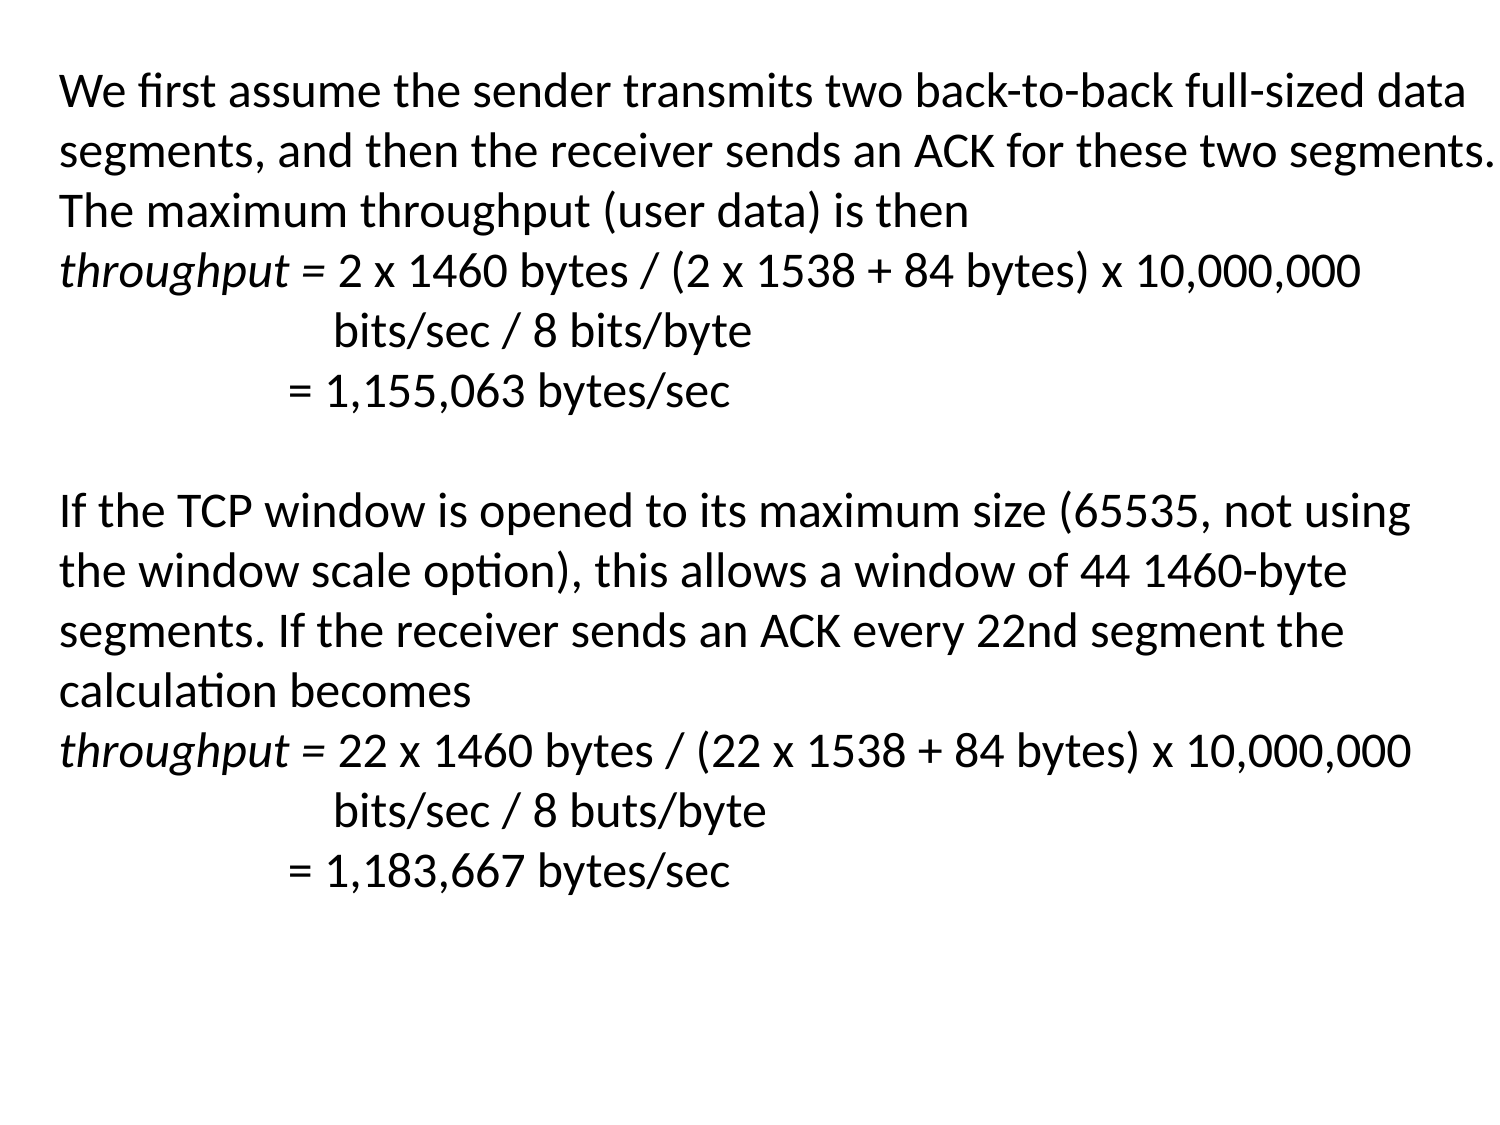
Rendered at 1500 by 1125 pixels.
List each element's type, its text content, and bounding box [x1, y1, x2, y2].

text_box We first assume the sender transmits two back-to-back full-sized data segments, and then the receiver sends an ACK for these two segments. The maximum throughput (user data) is then throughput = 2 x 1460 bytes / (2 x 1538 + 84 bytes) x 10,000,000 bits/sec / 8 bits/byte = 1,155,063 bytes/sec If the TCP window is opened to its maximum size (65535, not using the window scale option), this allows a window of 44 1460-byte segments. If the receiver sends an ACK every 22nd segment the calculation becomes throughput = 22 x 1460 bytes / (22 x 1538 + 84 bytes) x 10,000,000 bits/sec / 8 buts/byte = 1,183,667 bytes/sec [44, 49, 1500, 965]
